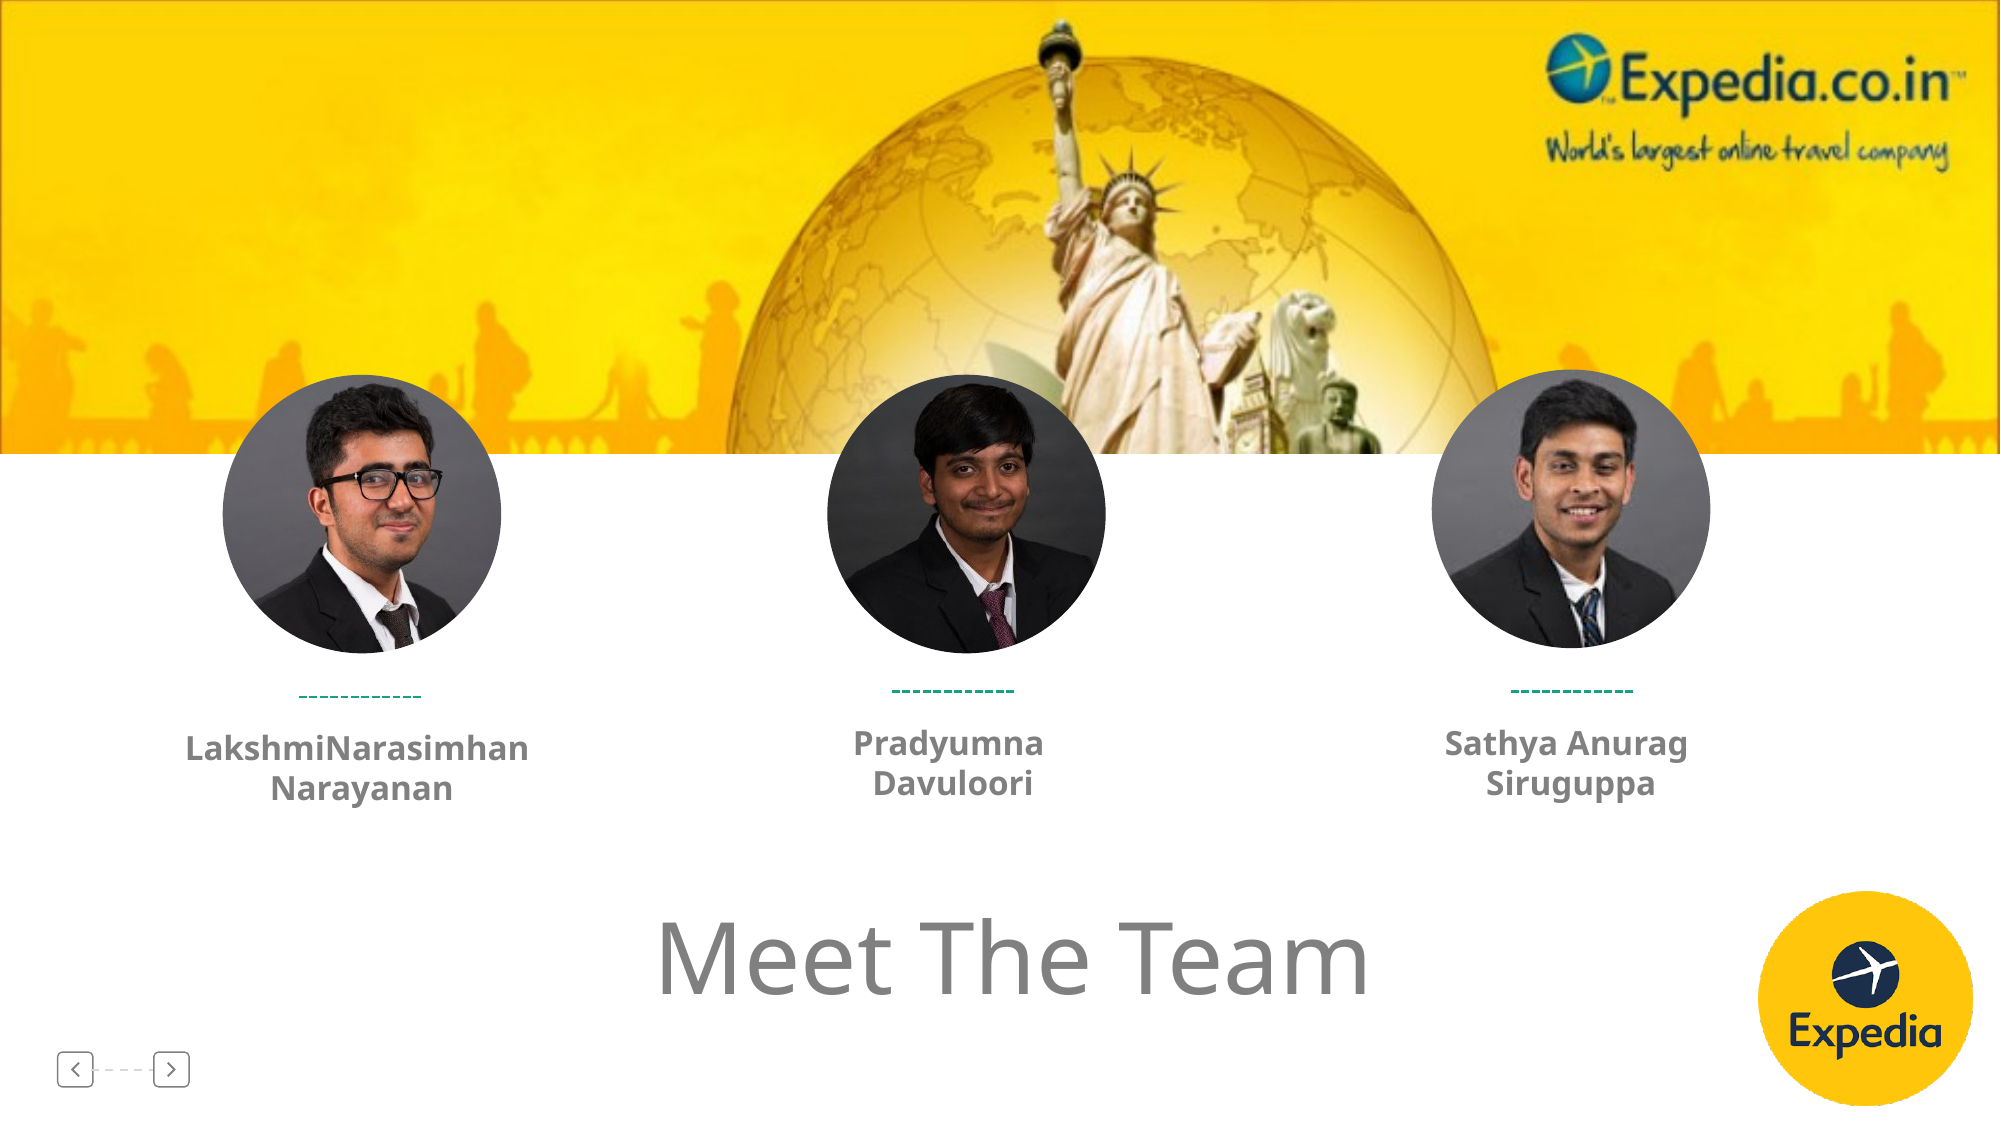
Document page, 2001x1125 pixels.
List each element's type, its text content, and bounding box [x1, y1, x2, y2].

text_box LakshmiNarasimhan Narayanan [170, 719, 554, 815]
text_box Sathya Anurag Siruguppa [1430, 714, 1713, 810]
text_box Meet The Team [639, 887, 1389, 1023]
picture [1758, 891, 1973, 1106]
picture [0, 0, 2000, 654]
text_box Pradyumna Davuloori [838, 714, 1069, 810]
